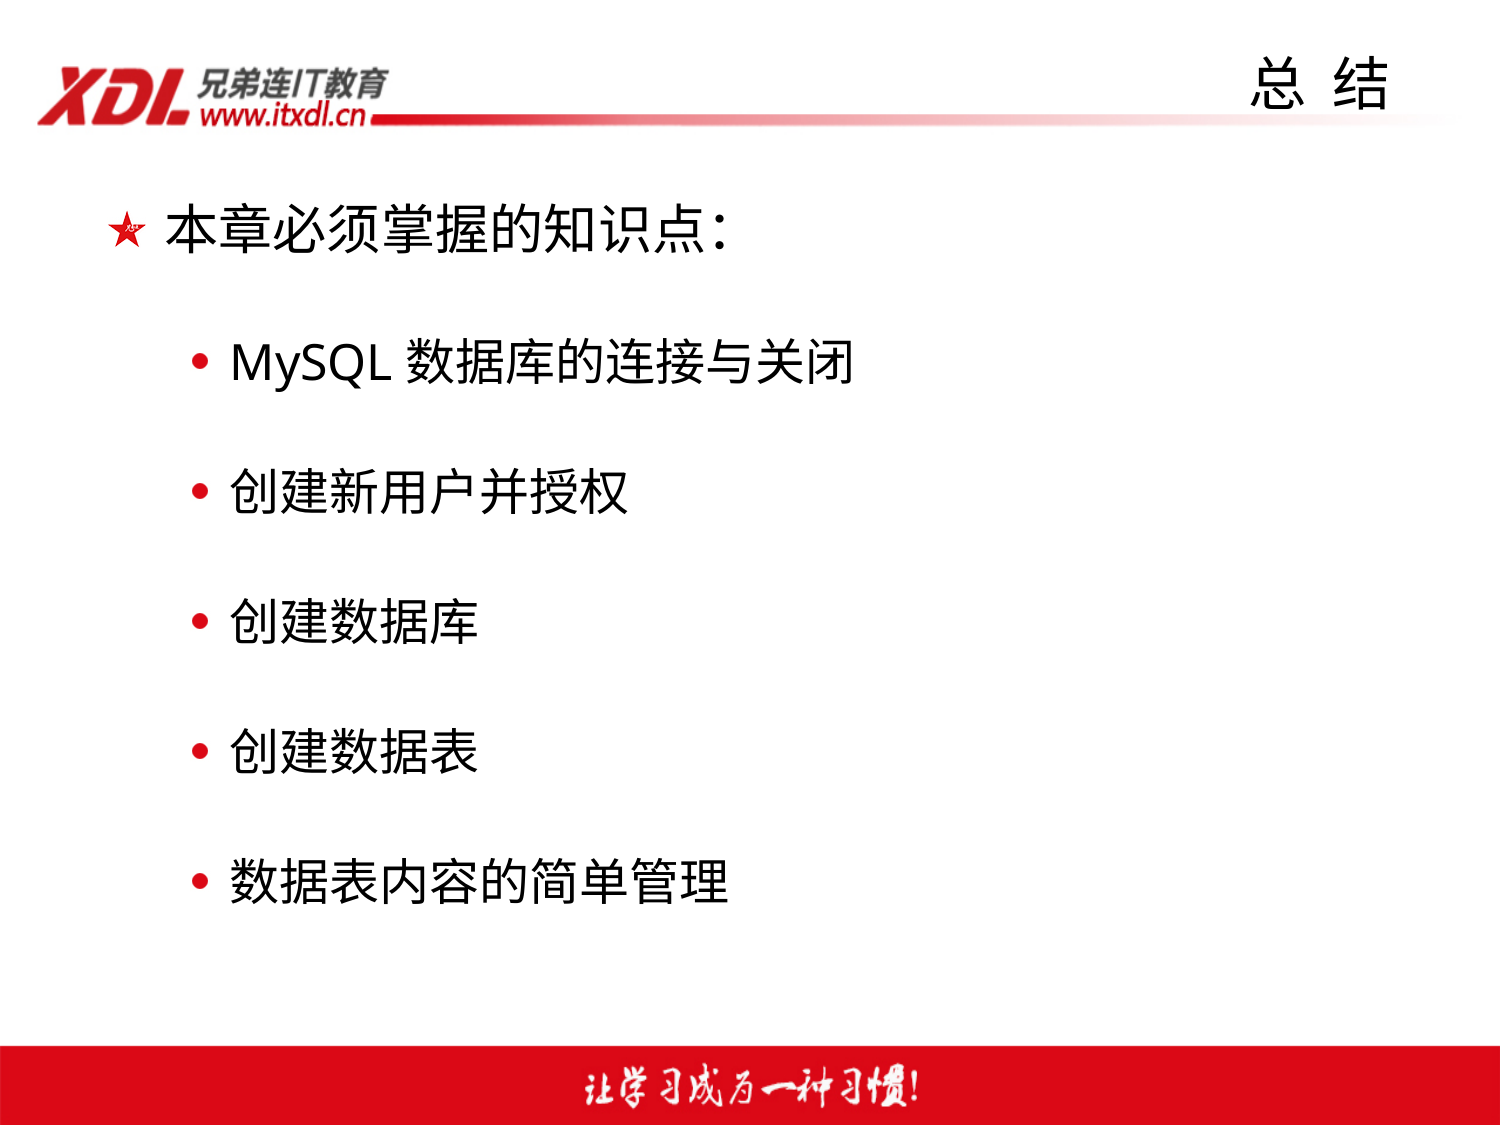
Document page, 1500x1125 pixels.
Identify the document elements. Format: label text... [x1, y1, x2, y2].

title 总 结 [339, 34, 1407, 130]
list 本章必须掌握的知识点： MySQL数据库的连接与关闭 创建新用户并授权 创建数据库 创建数据表 数据表内容的简单管理 [93, 174, 1407, 1032]
picture [0, 0, 1500, 1125]
